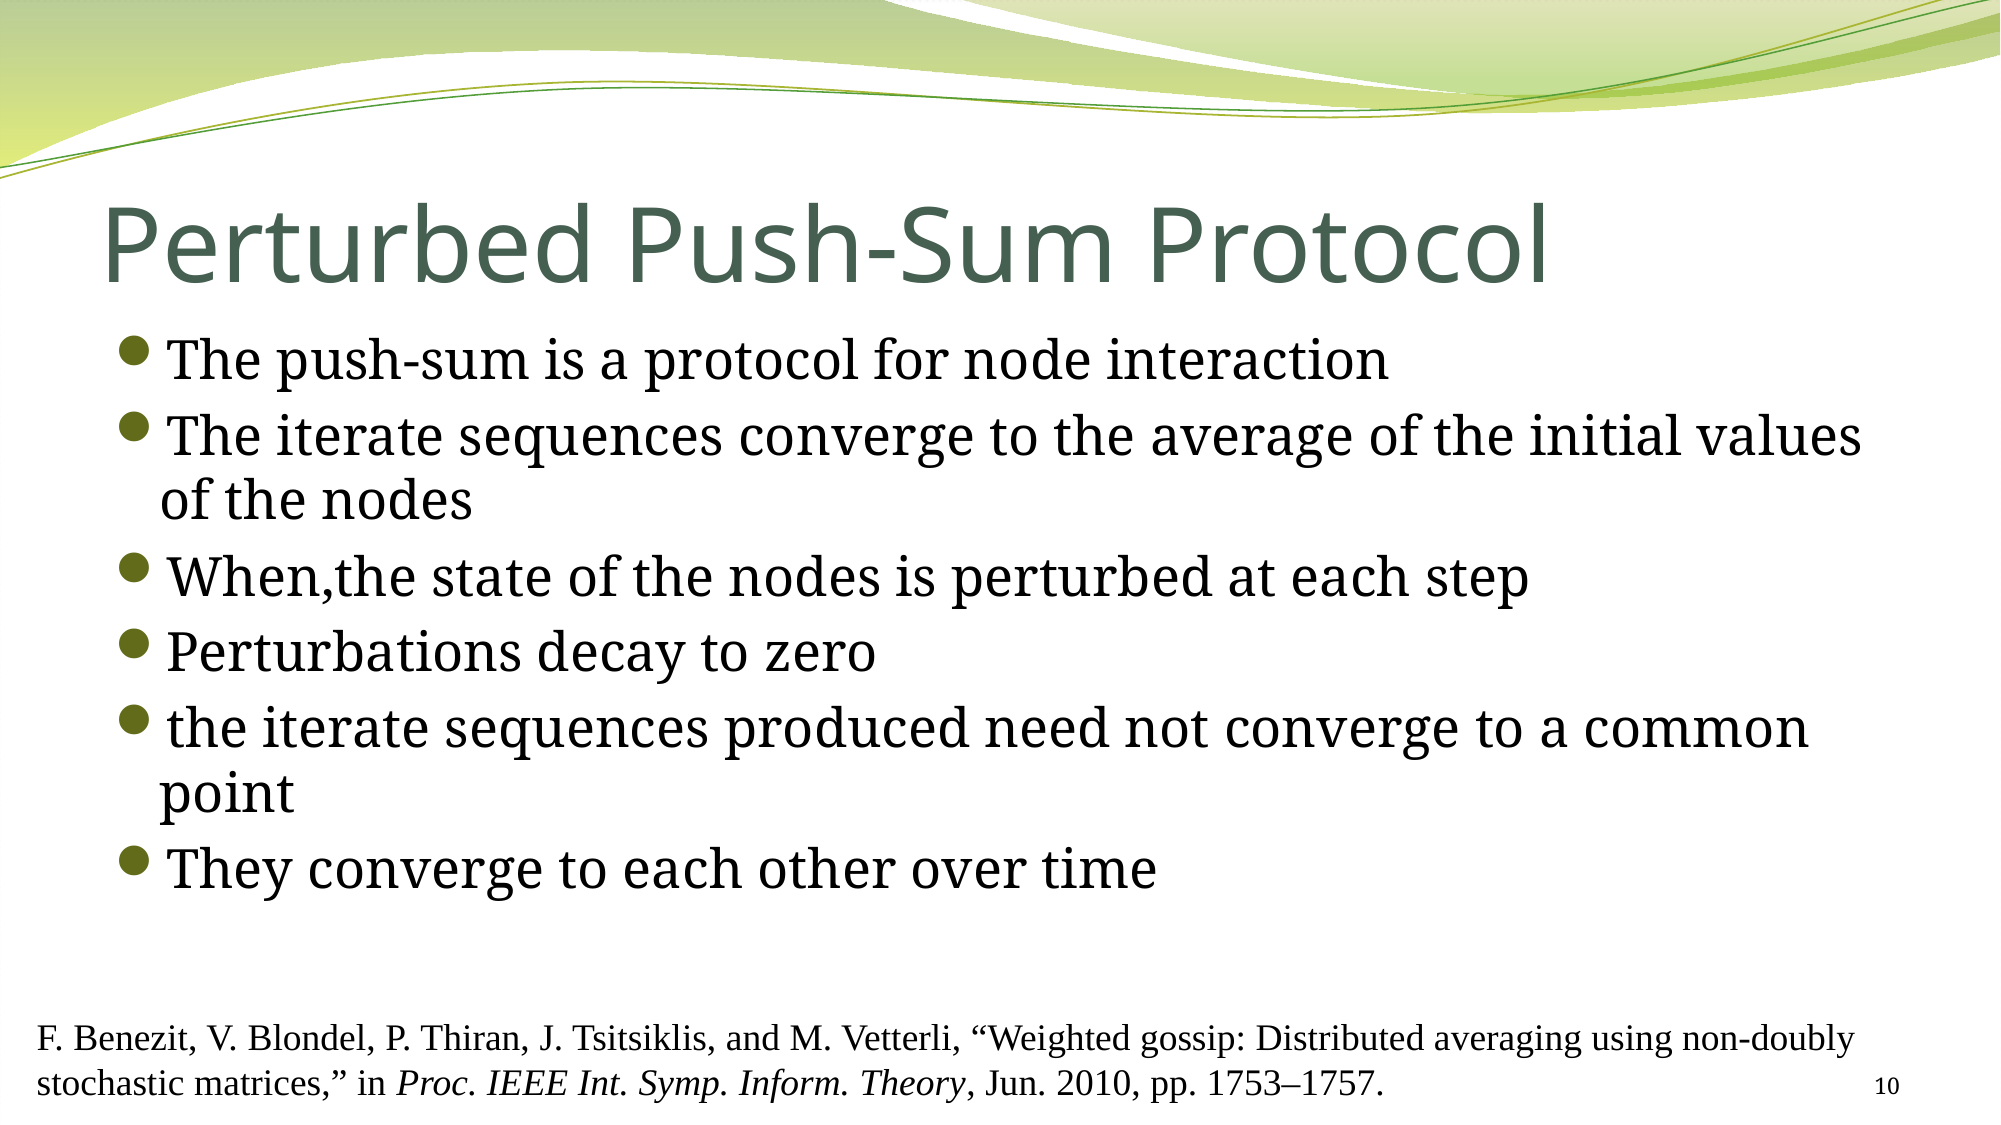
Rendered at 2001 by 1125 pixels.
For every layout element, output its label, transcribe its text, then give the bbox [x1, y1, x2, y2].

list The push-sum is a protocol for node interaction The iterate sequences converge to the average of the initial values of the nodes When,the state of the nodes is perturbed at each step Perturbations decay to zero the iterate sequences produced need not converge to a common point They converge to each other over time [99, 317, 1900, 1005]
text_box F. Benezit, V. Blondel, P. Thiran, J. Tsitsiklis, and M. Vetterli, “Weighted gossip: Distributed averaging using non-doubly stochastic matrices,” in Proc. IEEE Int. Symp. Inform. Theory, Jun. 2010, pp. 1753–1757. [21, 1005, 1939, 1111]
title Perturbed Push-Sum Protocol [99, 115, 1900, 303]
